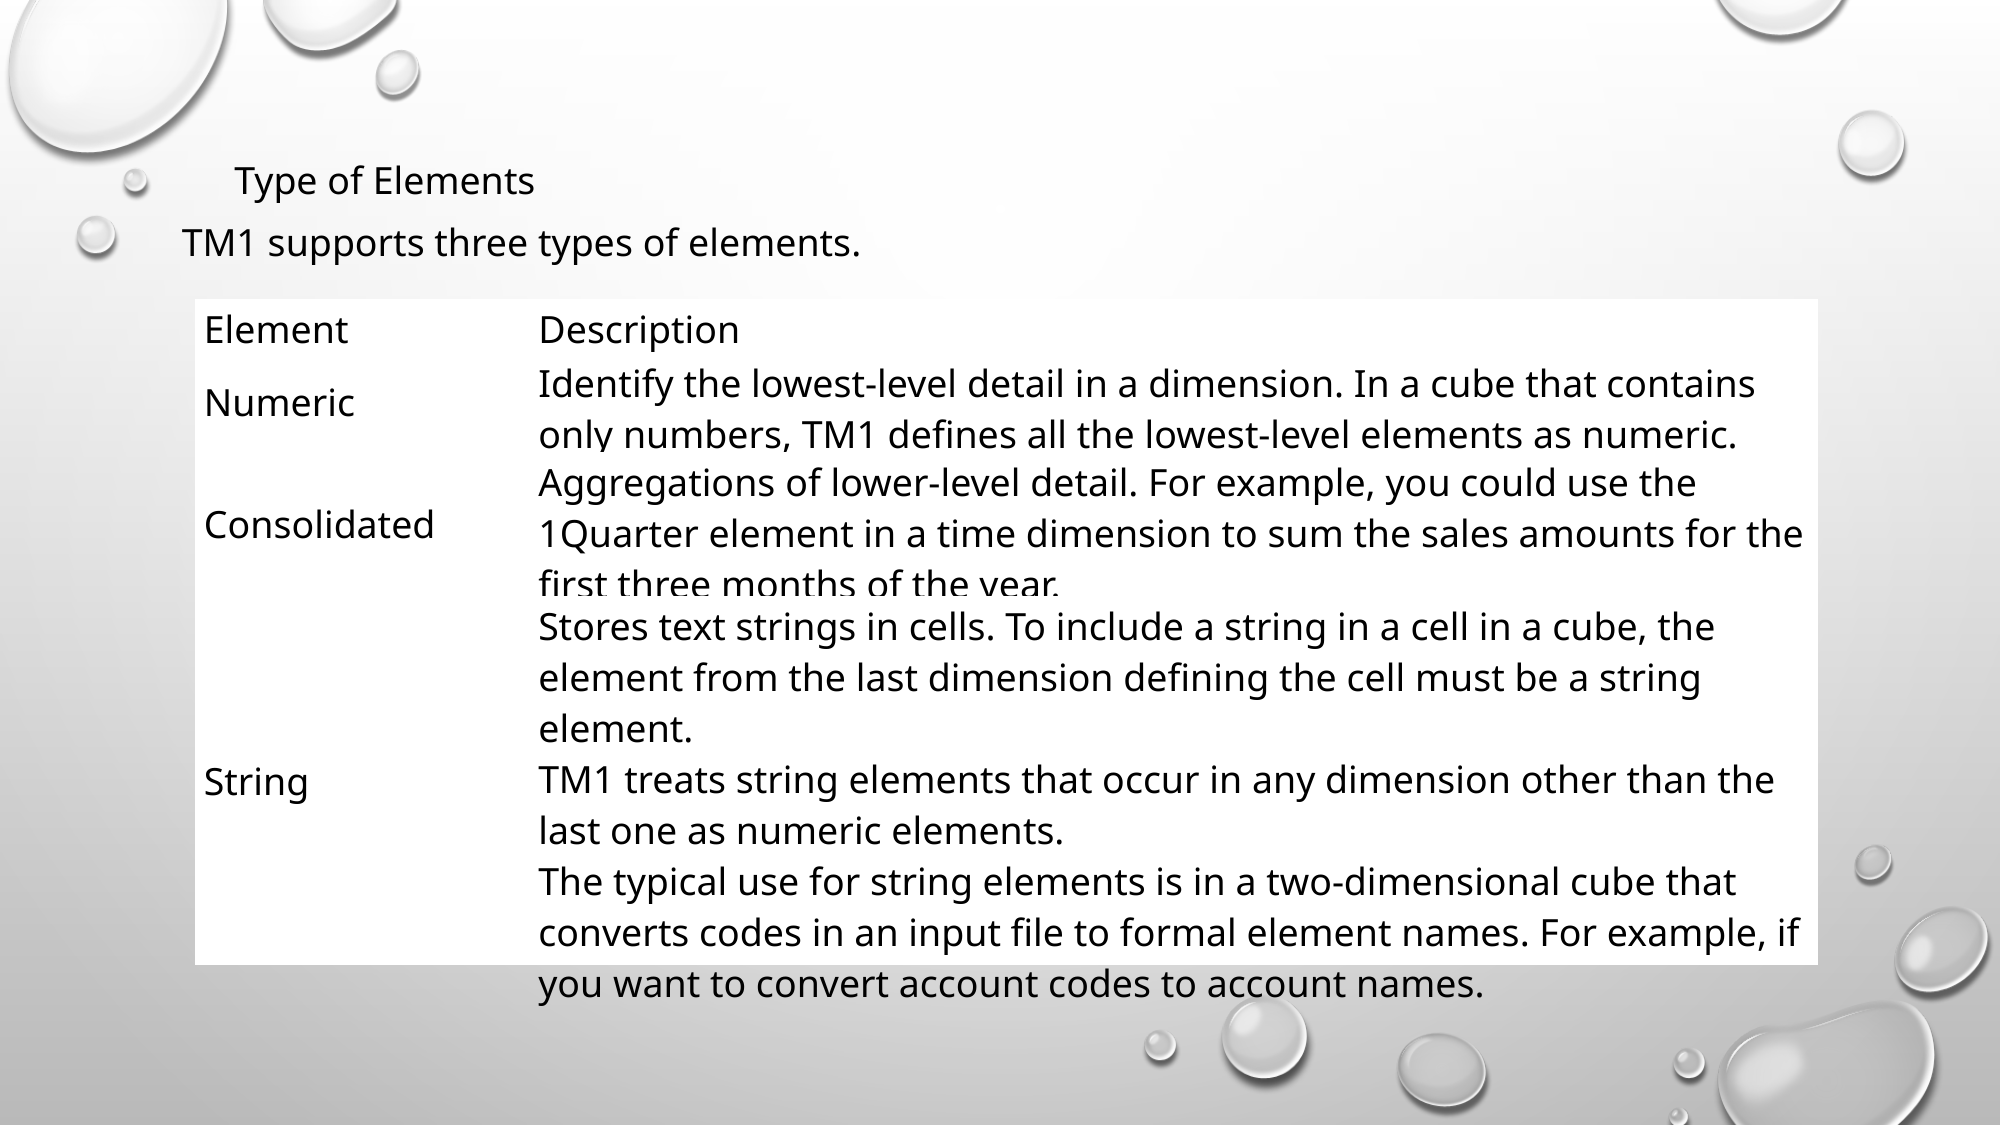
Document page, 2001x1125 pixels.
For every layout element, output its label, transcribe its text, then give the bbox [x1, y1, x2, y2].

table_cell Consolidated [195, 452, 529, 596]
text_box Type of Elements [219, 149, 995, 210]
picture [0, 0, 2000, 1125]
table_header Description [529, 299, 1818, 353]
table_cell Identify the lowest-level detail in a dimension. In a cube that contains only numbers, TM1 defines all the lowest-level elements as numeric. [529, 353, 1818, 452]
text_box TM1 supports three types of elements. [167, 211, 877, 272]
table_cell Aggregations of lower-level detail. For example, you could use the 1Quarter element in a time dimension to sum the sales amounts for the first three months of the year. [529, 452, 1818, 596]
table_cell Stores text strings in cells. To include a string in a cell in a cube, the element from the last dimension defining the cell must be a string element. TM1 treats string elements that occur in any dimension other than the last one as numeric elements. The typical use for string elements is in a two-dimensional cube that converts codes in an input file to formal element names. For example, if you want to convert account codes to account names. [529, 596, 1818, 965]
table_cell Numeric [195, 353, 529, 452]
table_header Element [195, 299, 529, 353]
table_cell String [195, 596, 529, 965]
